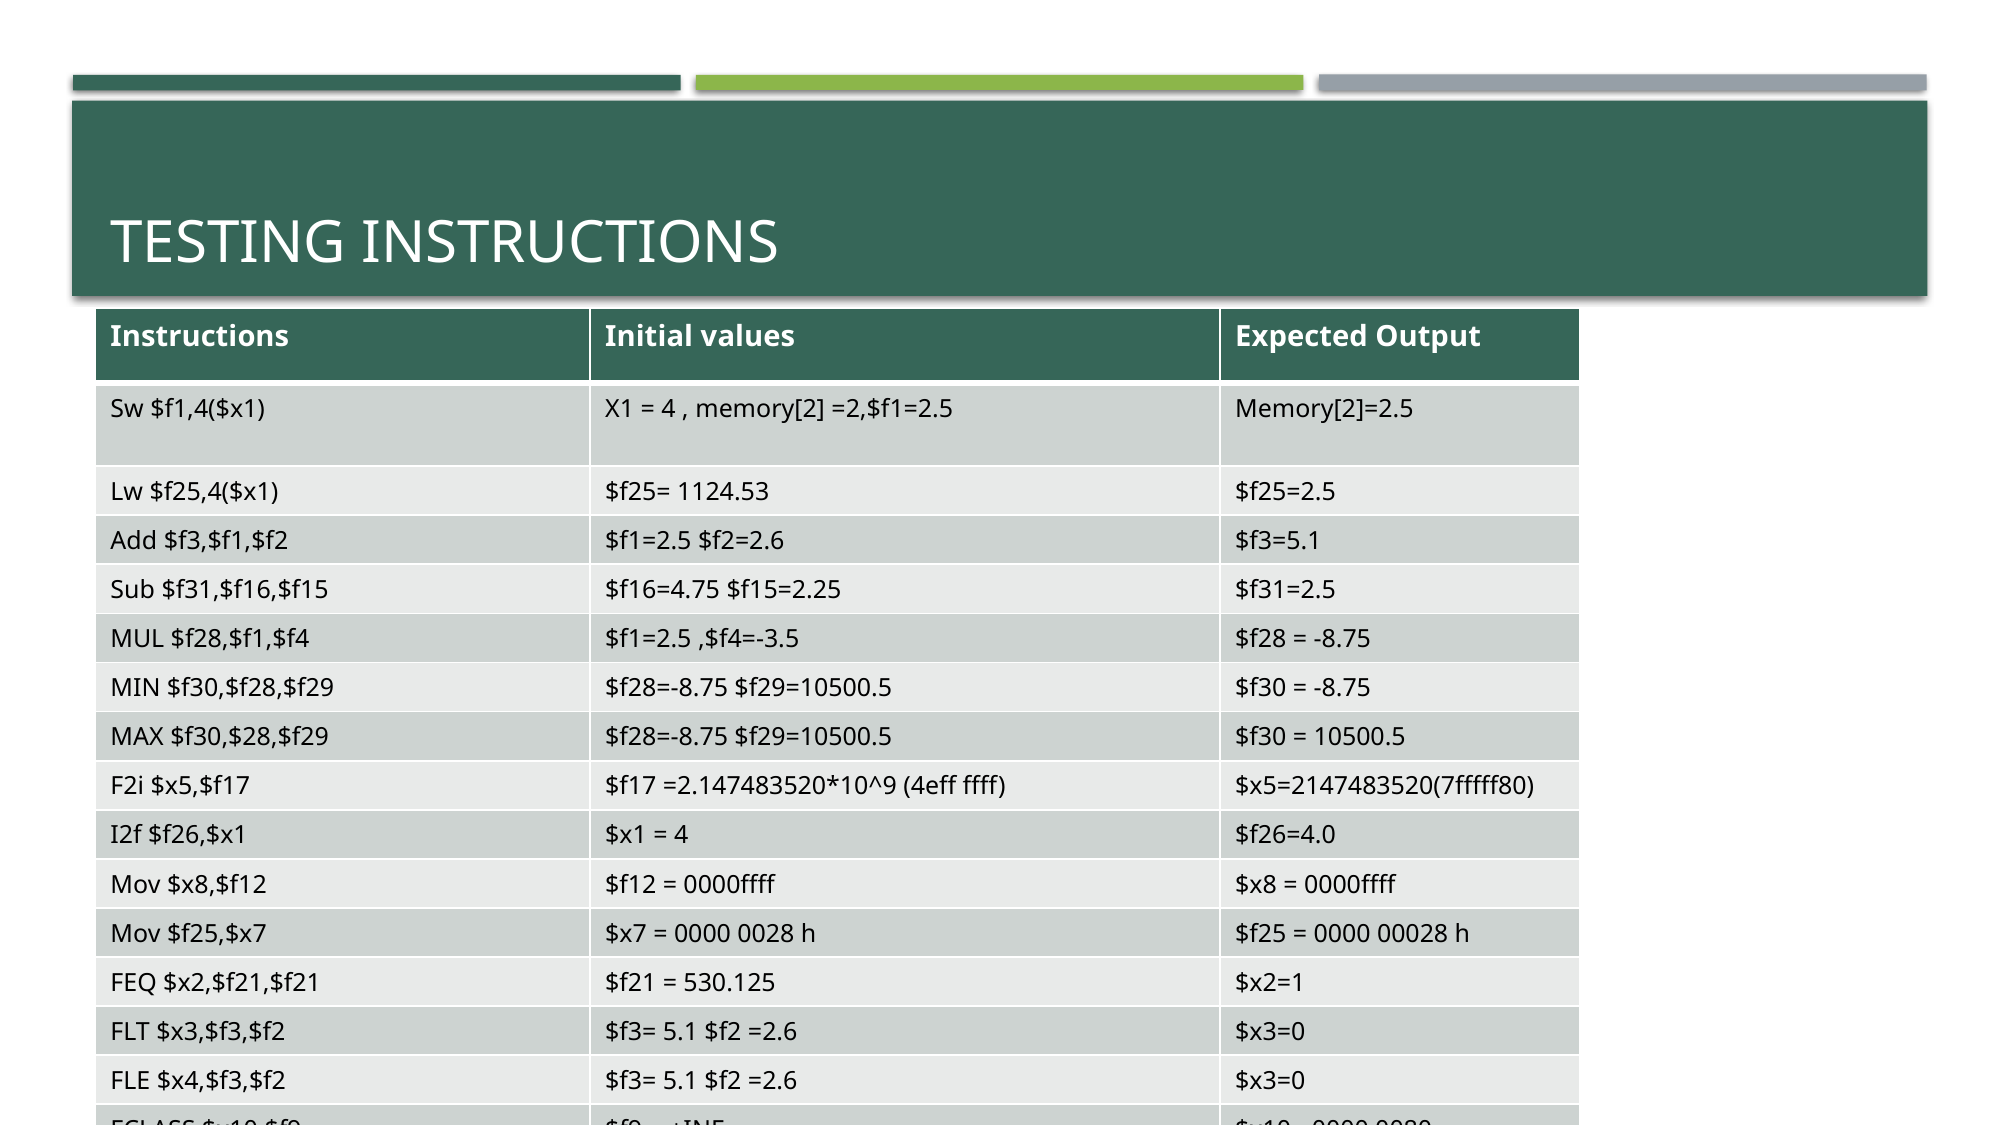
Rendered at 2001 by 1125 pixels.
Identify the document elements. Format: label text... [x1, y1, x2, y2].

table_cell $f1=2.5 $f2=2.6 [591, 516, 1219, 563]
table_cell FLE $x4,$f3,$f2 [96, 1056, 589, 1103]
table_cell MIN $f30,$f28,$f29 [96, 663, 589, 711]
table_cell FCLASS $x10,$f9 [96, 1105, 589, 1125]
table_cell $f28=-8.75 $f29=10500.5 [591, 663, 1219, 711]
table_cell $f9 = +INF [591, 1105, 1219, 1125]
table_header Expected Output [1221, 309, 1579, 380]
table_cell $x1 = 4 [591, 811, 1219, 858]
table_cell $x8 = 0000ffff [1221, 860, 1579, 907]
table_cell $f16=4.75 $f15=2.25 [591, 565, 1219, 613]
table_cell $f25=2.5 [1221, 467, 1579, 514]
table_cell Add $f3,$f1,$f2 [96, 516, 589, 563]
table_cell $x5=2147483520(7fffff80) [1221, 762, 1579, 809]
table_cell FEQ $x2,$f21,$f21 [96, 958, 589, 1005]
table_cell Memory[2]=2.5 [1221, 386, 1579, 465]
table_cell Sw $f1,4($x1) [96, 386, 589, 465]
table_cell $f31=2.5 [1221, 565, 1579, 613]
table_cell $x3=0 [1221, 1056, 1579, 1103]
table_cell $f12 = 0000ffff [591, 860, 1219, 907]
table_cell $x2=1 [1221, 958, 1579, 1005]
table_cell $f30 = 10500.5 [1221, 712, 1579, 760]
table_cell $x7 = 0000 0028 h [591, 909, 1219, 956]
table_cell MUL $f28,$f1,$f4 [96, 614, 589, 662]
table_cell $f21 = 530.125 [591, 958, 1219, 1005]
title Testing Instructions [95, 115, 1905, 282]
table_cell $f28=-8.75 $f29=10500.5 [591, 712, 1219, 760]
table_cell FLT $x3,$f3,$f2 [96, 1007, 589, 1054]
table_cell $f17 =2.147483520*10^9 (4eff ffff) [591, 762, 1219, 809]
table_cell F2i $x5,$f17 [96, 762, 589, 809]
table_cell $x3=0 [1221, 1007, 1579, 1054]
table_cell $f1=2.5 ,$f4=-3.5 [591, 614, 1219, 662]
table_cell $f3= 5.1 $f2 =2.6 [591, 1056, 1219, 1103]
table_cell $f25 = 0000 00028 h [1221, 909, 1579, 956]
table_cell $f3=5.1 [1221, 516, 1579, 563]
table_cell Mov $f25,$x7 [96, 909, 589, 956]
table_cell MAX $f30,$28,$f29 [96, 712, 589, 760]
table_cell $f28 = -8.75 [1221, 614, 1579, 662]
table_cell Mov $x8,$f12 [96, 860, 589, 907]
table_cell $f25= 1124.53 [591, 467, 1219, 514]
table_cell $f30 = -8.75 [1221, 663, 1579, 711]
table_cell Sub $f31,$f16,$f15 [96, 565, 589, 613]
table_cell I2f $f26,$x1 [96, 811, 589, 858]
table_cell $f26=4.0 [1221, 811, 1579, 858]
table_cell $f3= 5.1 $f2 =2.6 [591, 1007, 1219, 1054]
table_header Instructions [96, 309, 589, 380]
table_cell X1 = 4 , memory[2] =2,$f1=2.5 [591, 386, 1219, 465]
table_cell Lw $f25,4($x1) [96, 467, 589, 514]
table_header Initial values [591, 309, 1219, 380]
table_cell $x10 =0000 0080 [1221, 1105, 1579, 1125]
